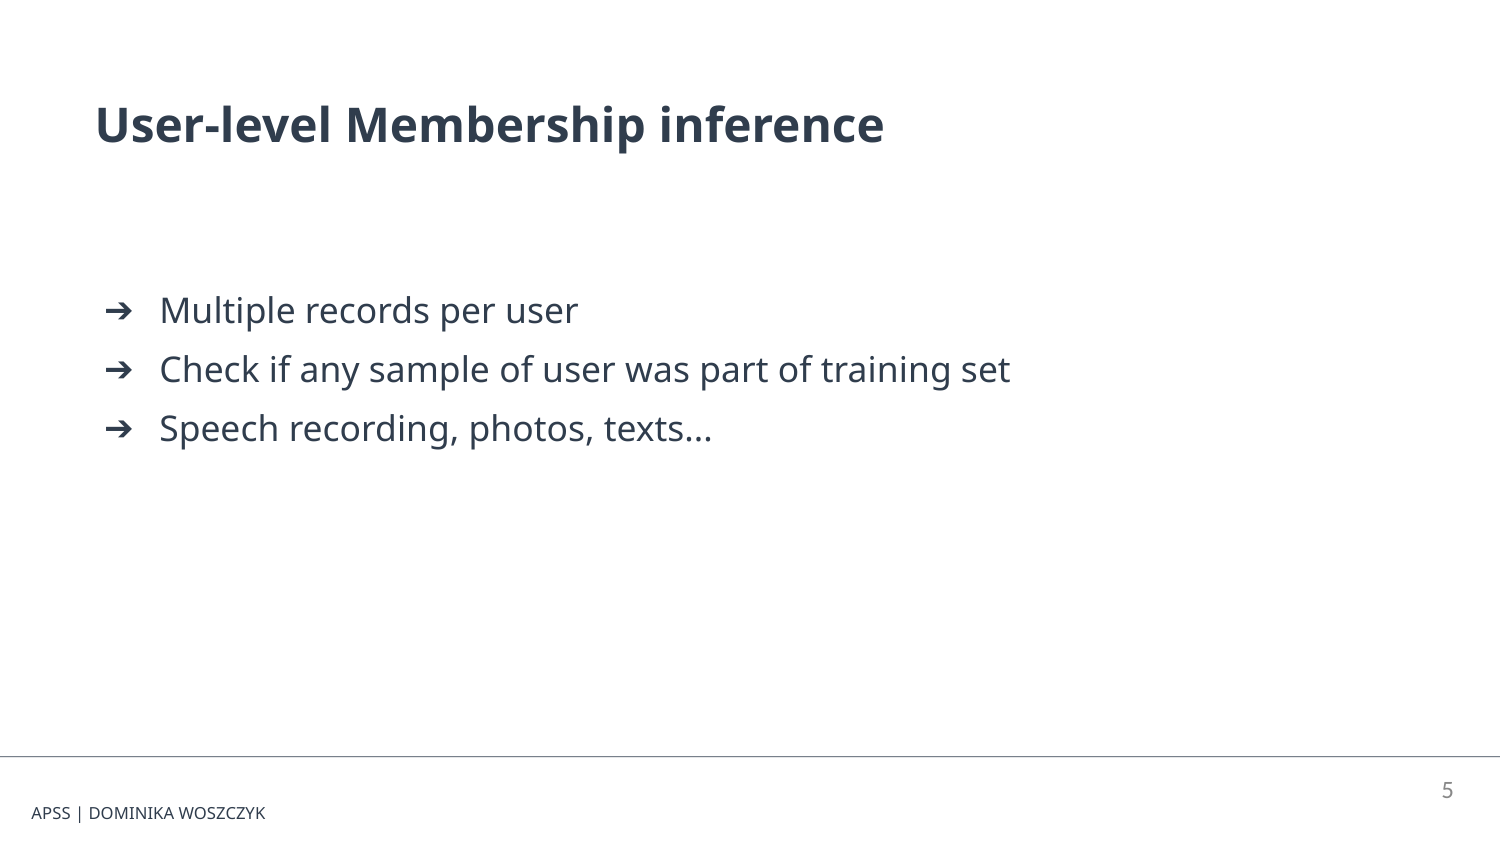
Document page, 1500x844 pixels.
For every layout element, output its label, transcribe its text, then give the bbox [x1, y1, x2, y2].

slide_number ‹#› [1410, 773, 1462, 804]
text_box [84, 83, 1229, 579]
text_box APSS | DOMINIKA WOSZCZYK [31, 795, 614, 815]
text_box Multiple records per user Check if any sample of user was part of training set Speech recording, photos, texts... [84, 228, 1352, 710]
